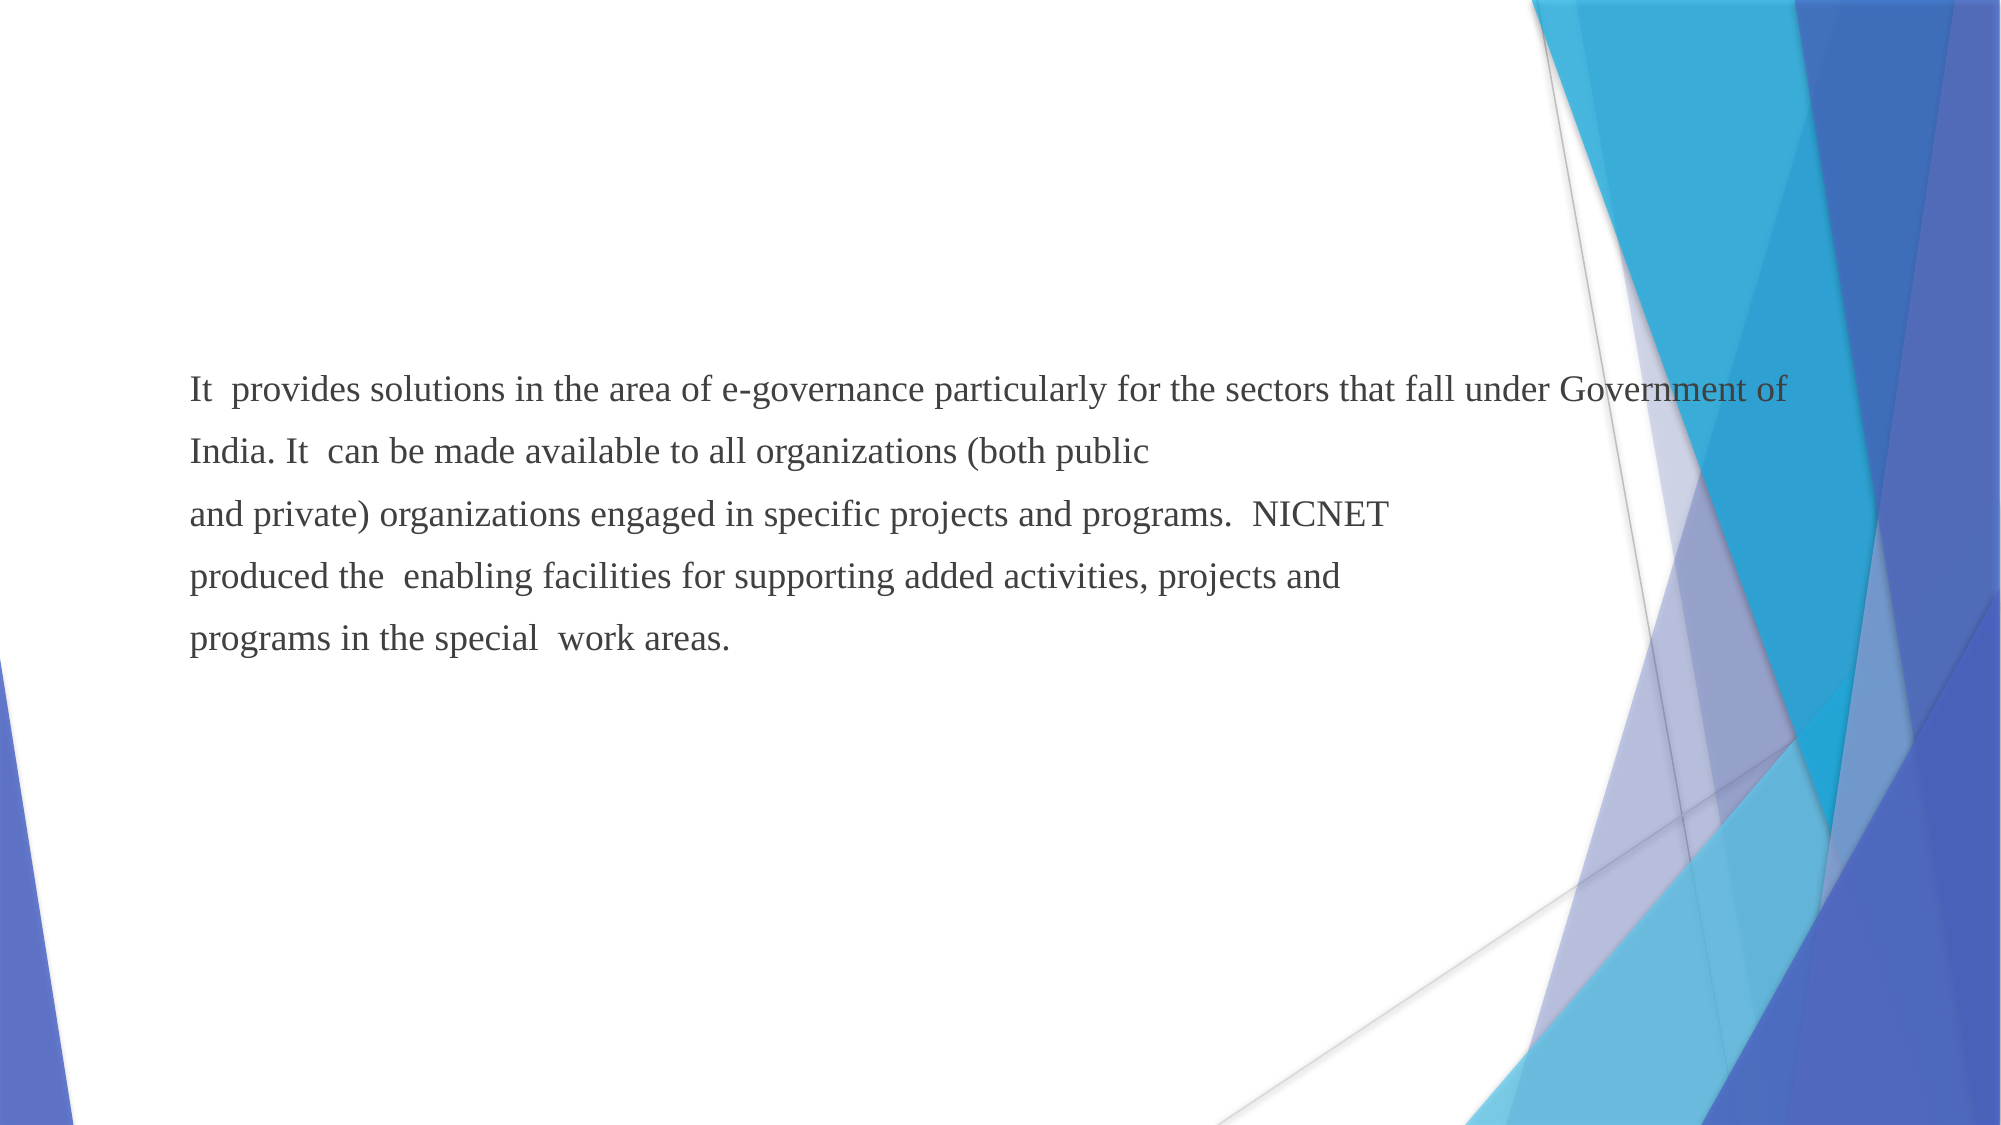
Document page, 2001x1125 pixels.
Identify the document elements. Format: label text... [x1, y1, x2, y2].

text_box It provides solutions in the area of e­-governance particularly for the sectors that fall under Government of India. It can be made available to all organizations (both public and private) organizations engaged in specific projects and programs. NICNET produced the enabling facilities for supporting added activities, projects and programs in the special work areas. [174, 360, 1880, 914]
